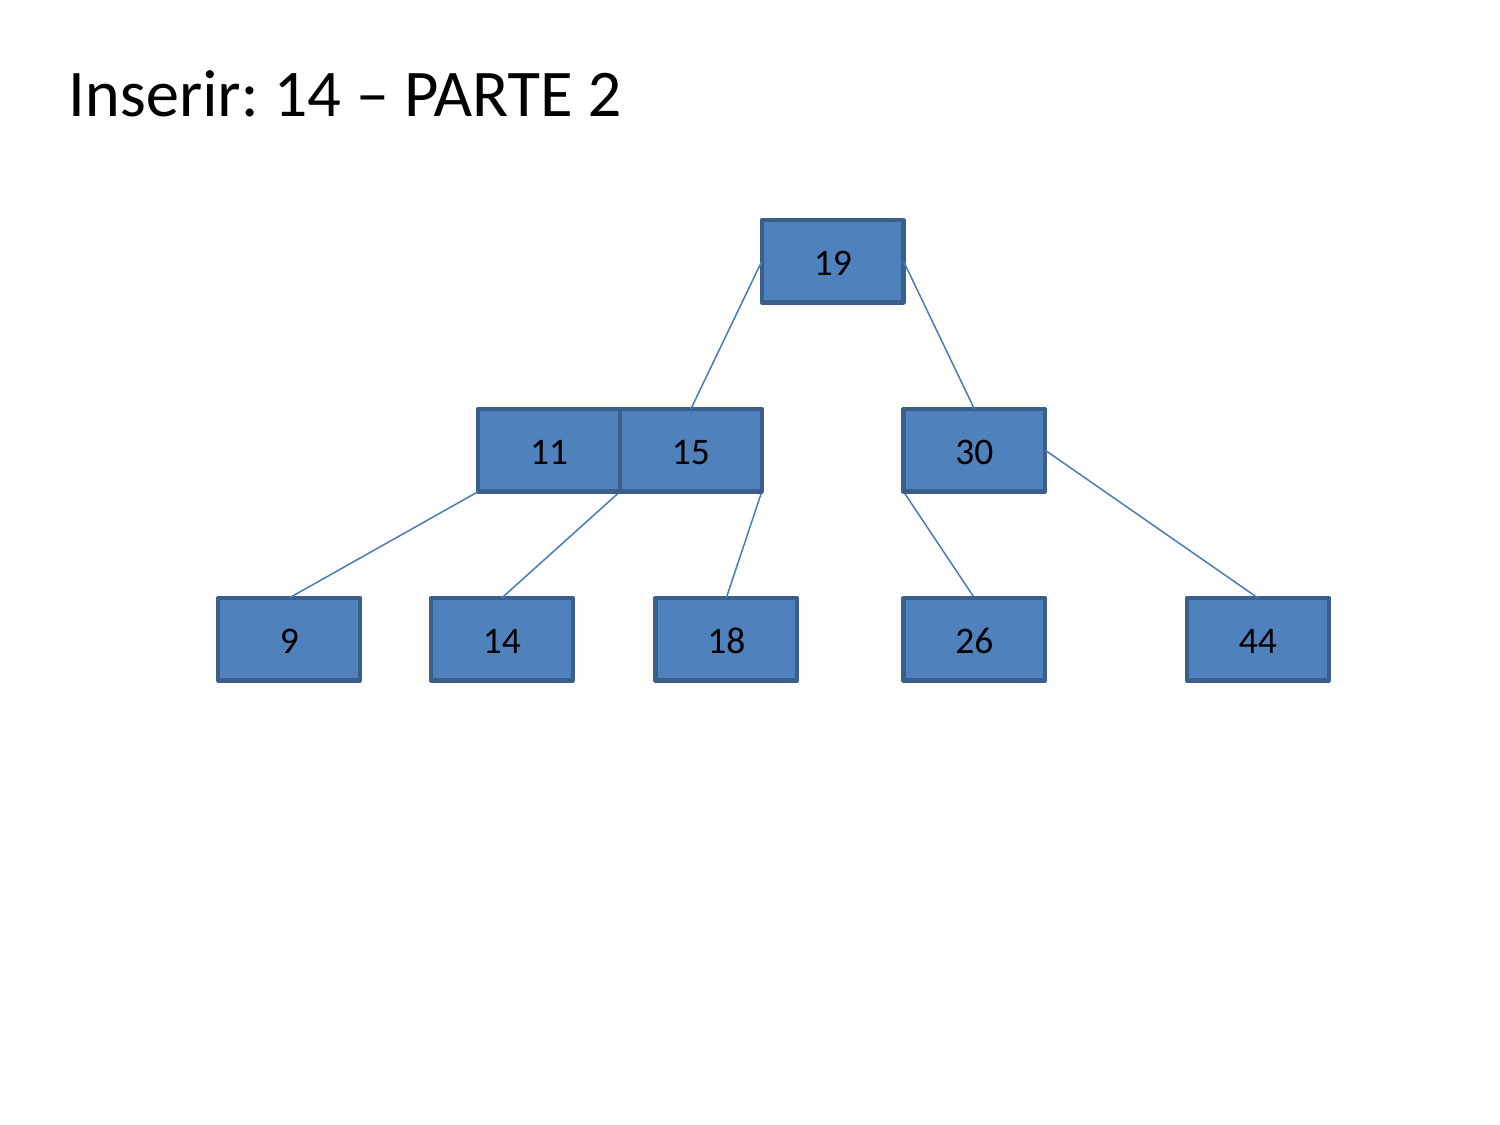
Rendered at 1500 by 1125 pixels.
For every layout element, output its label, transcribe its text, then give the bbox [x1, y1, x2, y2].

text_box 19 [773, 230, 892, 291]
subtitle Inserir: 14 – PARTE 2 [53, 42, 1046, 149]
text_box 26 [915, 608, 1034, 669]
text_box 9 [230, 608, 349, 669]
text_box 15 [631, 419, 750, 480]
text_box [288, 491, 479, 599]
text_box [760, 218, 906, 305]
text_box [429, 596, 575, 683]
text_box 30 [915, 419, 1034, 480]
text_box [622, 407, 764, 494]
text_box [690, 260, 762, 410]
text_box 14 [442, 608, 561, 669]
text_box [476, 407, 622, 494]
text_box 11 [490, 419, 609, 480]
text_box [903, 491, 975, 599]
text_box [903, 260, 975, 410]
text_box [216, 596, 362, 683]
text_box [1185, 596, 1331, 683]
text_box [653, 596, 799, 683]
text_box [726, 491, 762, 599]
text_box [1045, 449, 1259, 599]
text_box [901, 596, 1047, 683]
text_box 18 [667, 608, 786, 669]
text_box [501, 491, 621, 599]
text_box [901, 407, 1047, 494]
text_box 44 [1198, 608, 1317, 669]
